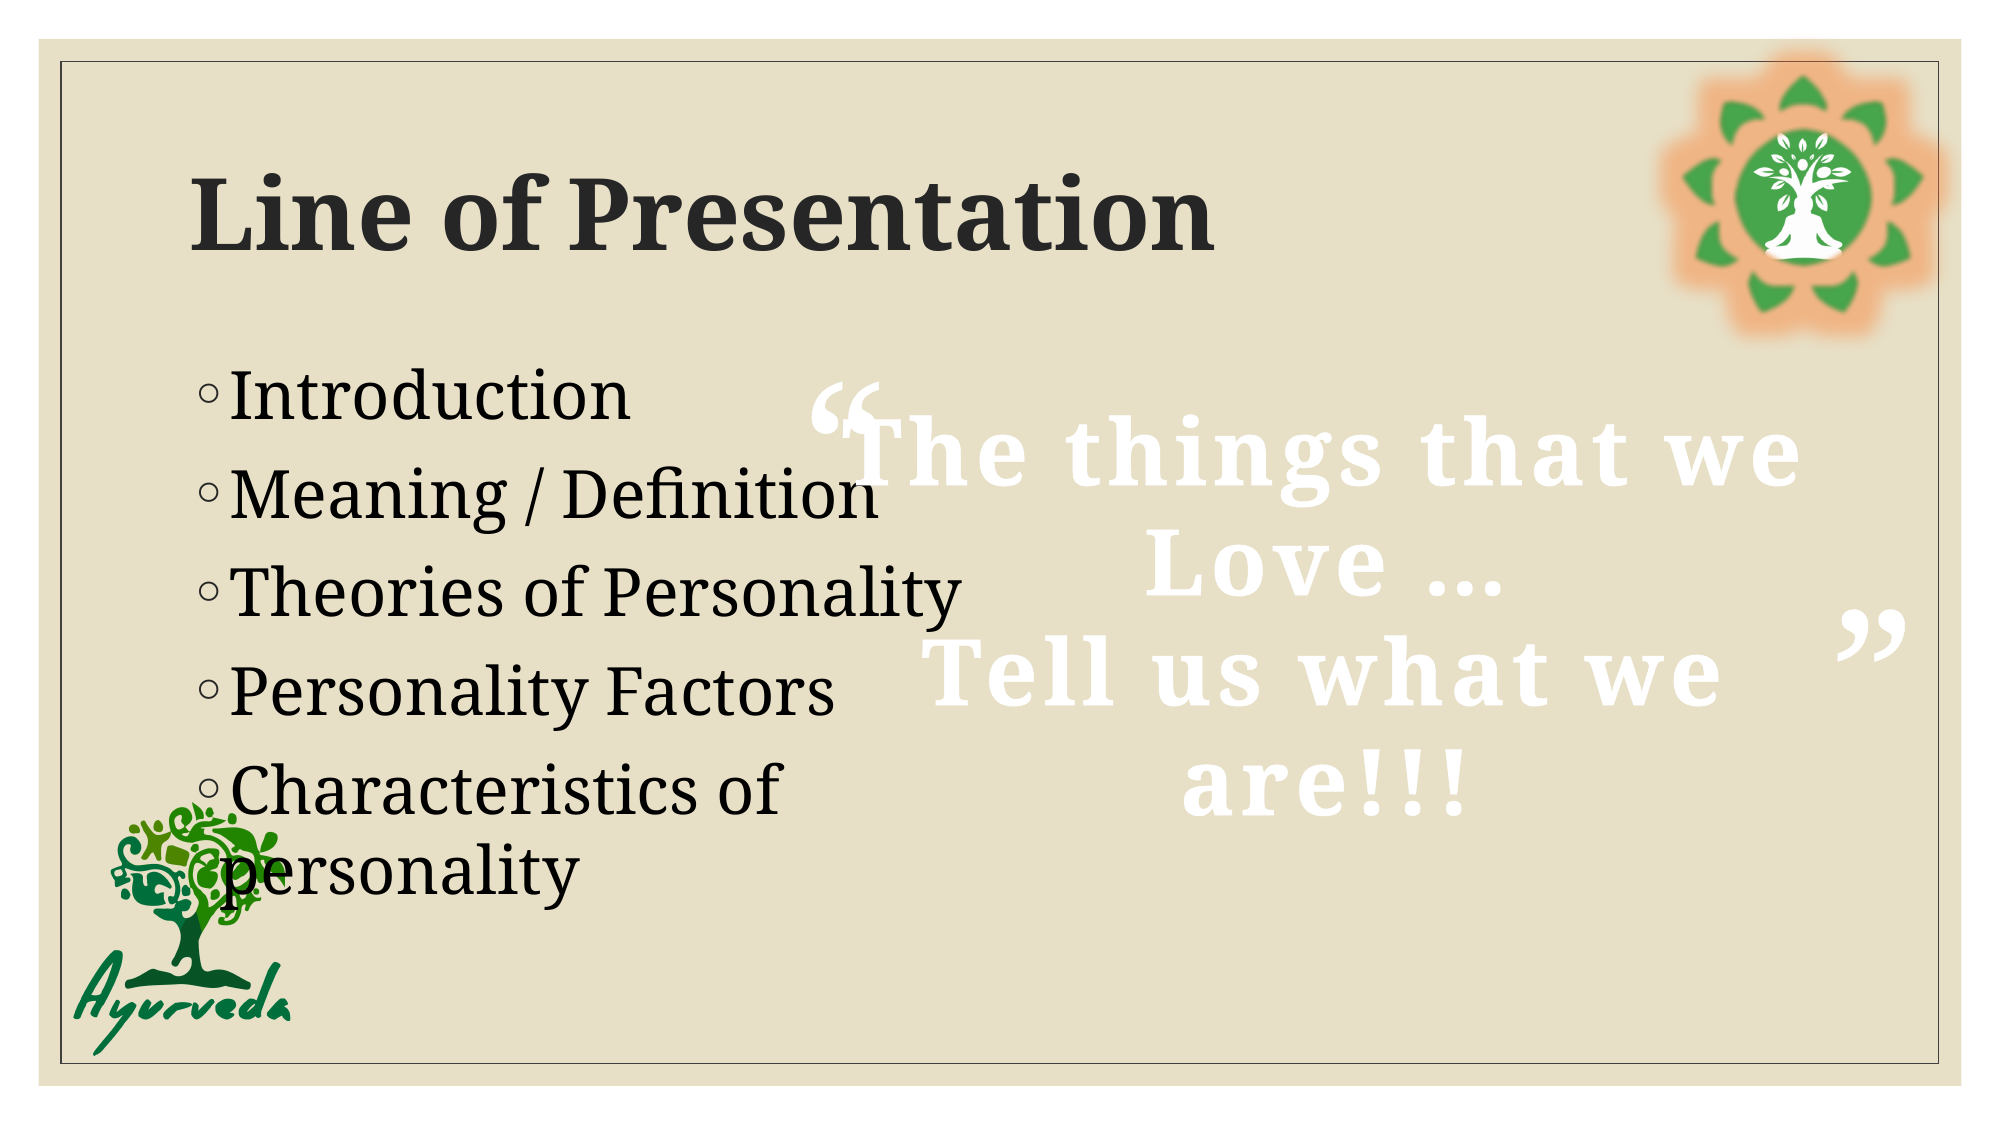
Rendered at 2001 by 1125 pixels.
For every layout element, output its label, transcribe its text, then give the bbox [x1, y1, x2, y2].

title Line of Presentation [174, 105, 1825, 331]
list Introduction Meaning / Definition Theories of Personality Personality Factors Characteristics of personality [174, 345, 1104, 990]
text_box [774, 322, 1943, 846]
picture [1676, 72, 1930, 317]
picture [63, 796, 305, 1064]
